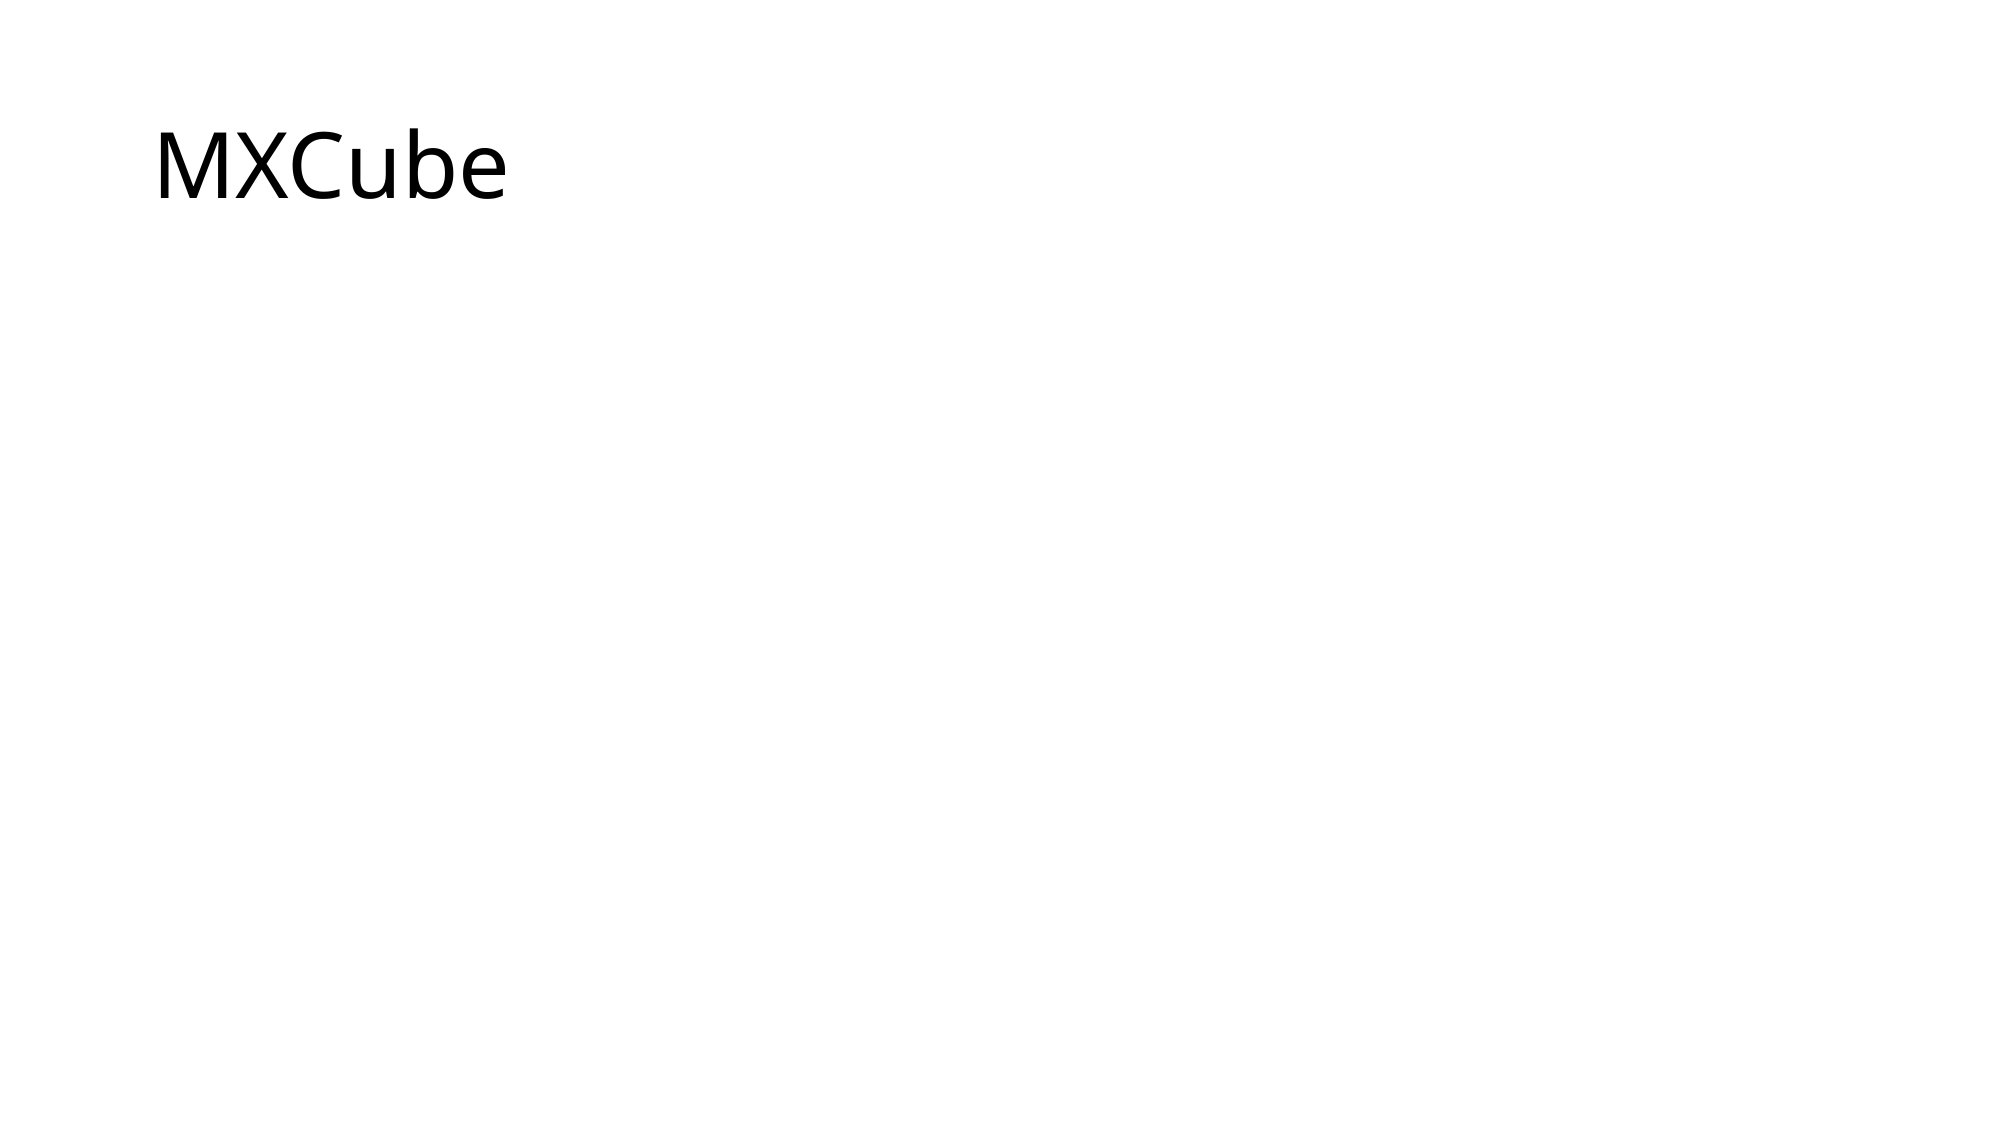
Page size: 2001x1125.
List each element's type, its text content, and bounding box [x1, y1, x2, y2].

title MXCube [137, 59, 1863, 278]
